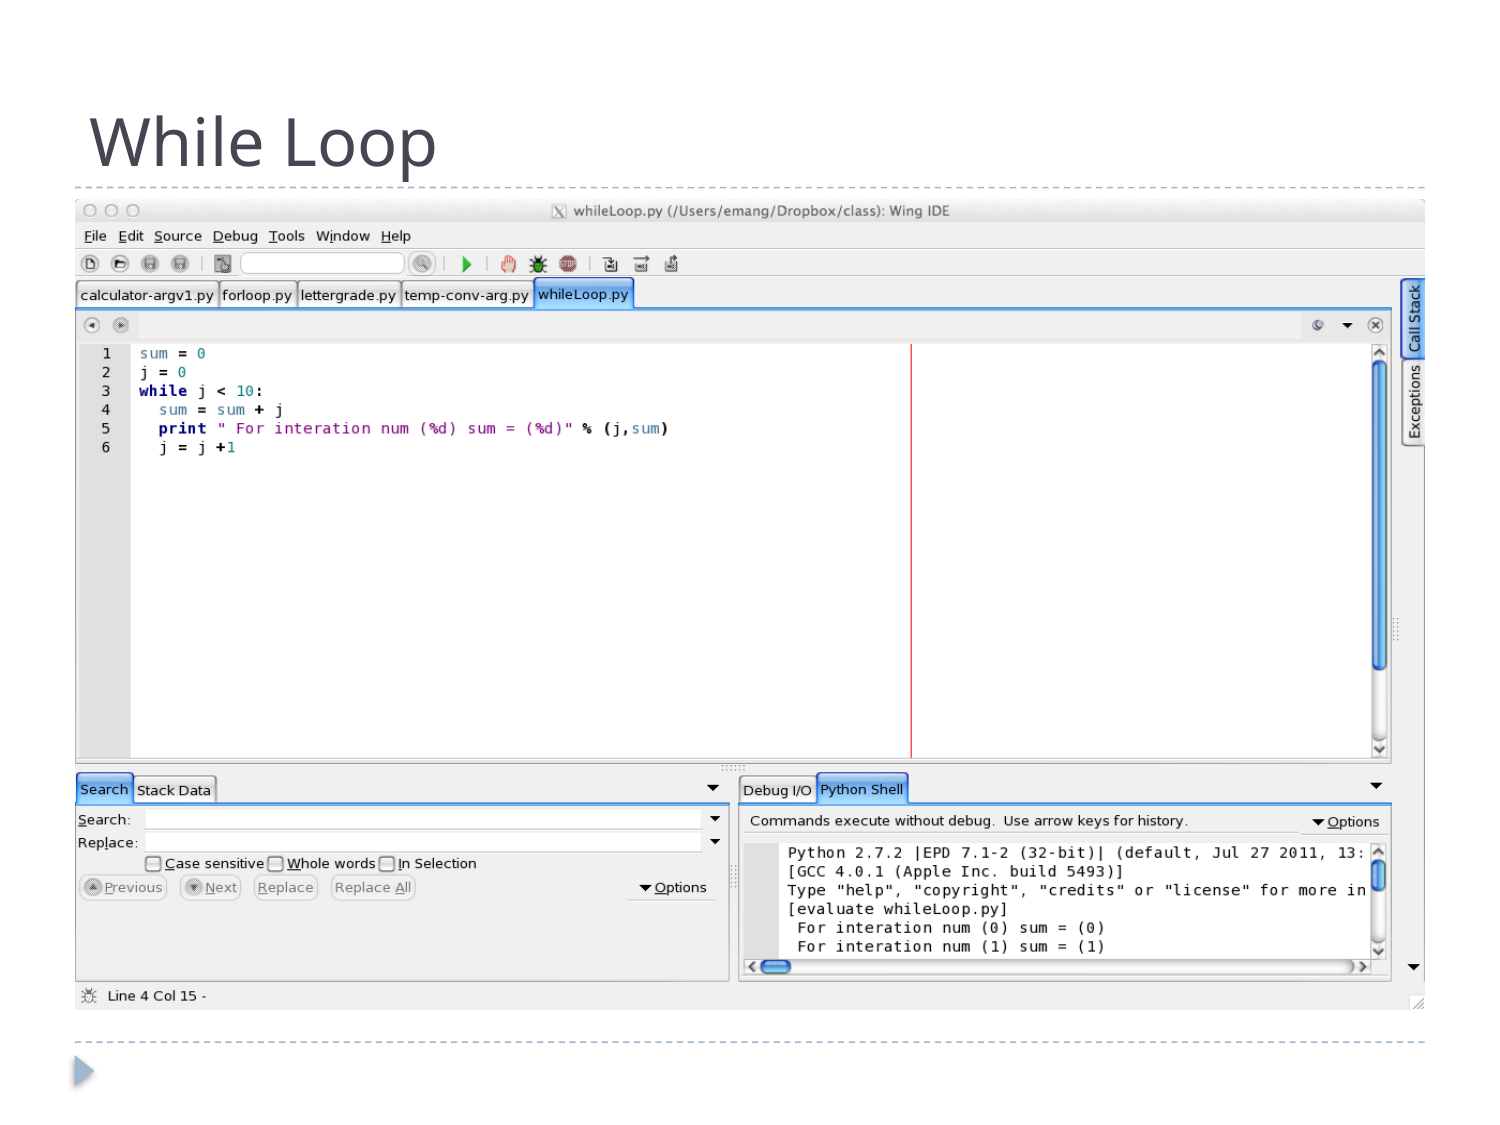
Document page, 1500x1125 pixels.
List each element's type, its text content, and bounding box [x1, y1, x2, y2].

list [74, 199, 1426, 1011]
title While Loop [75, 24, 1425, 188]
